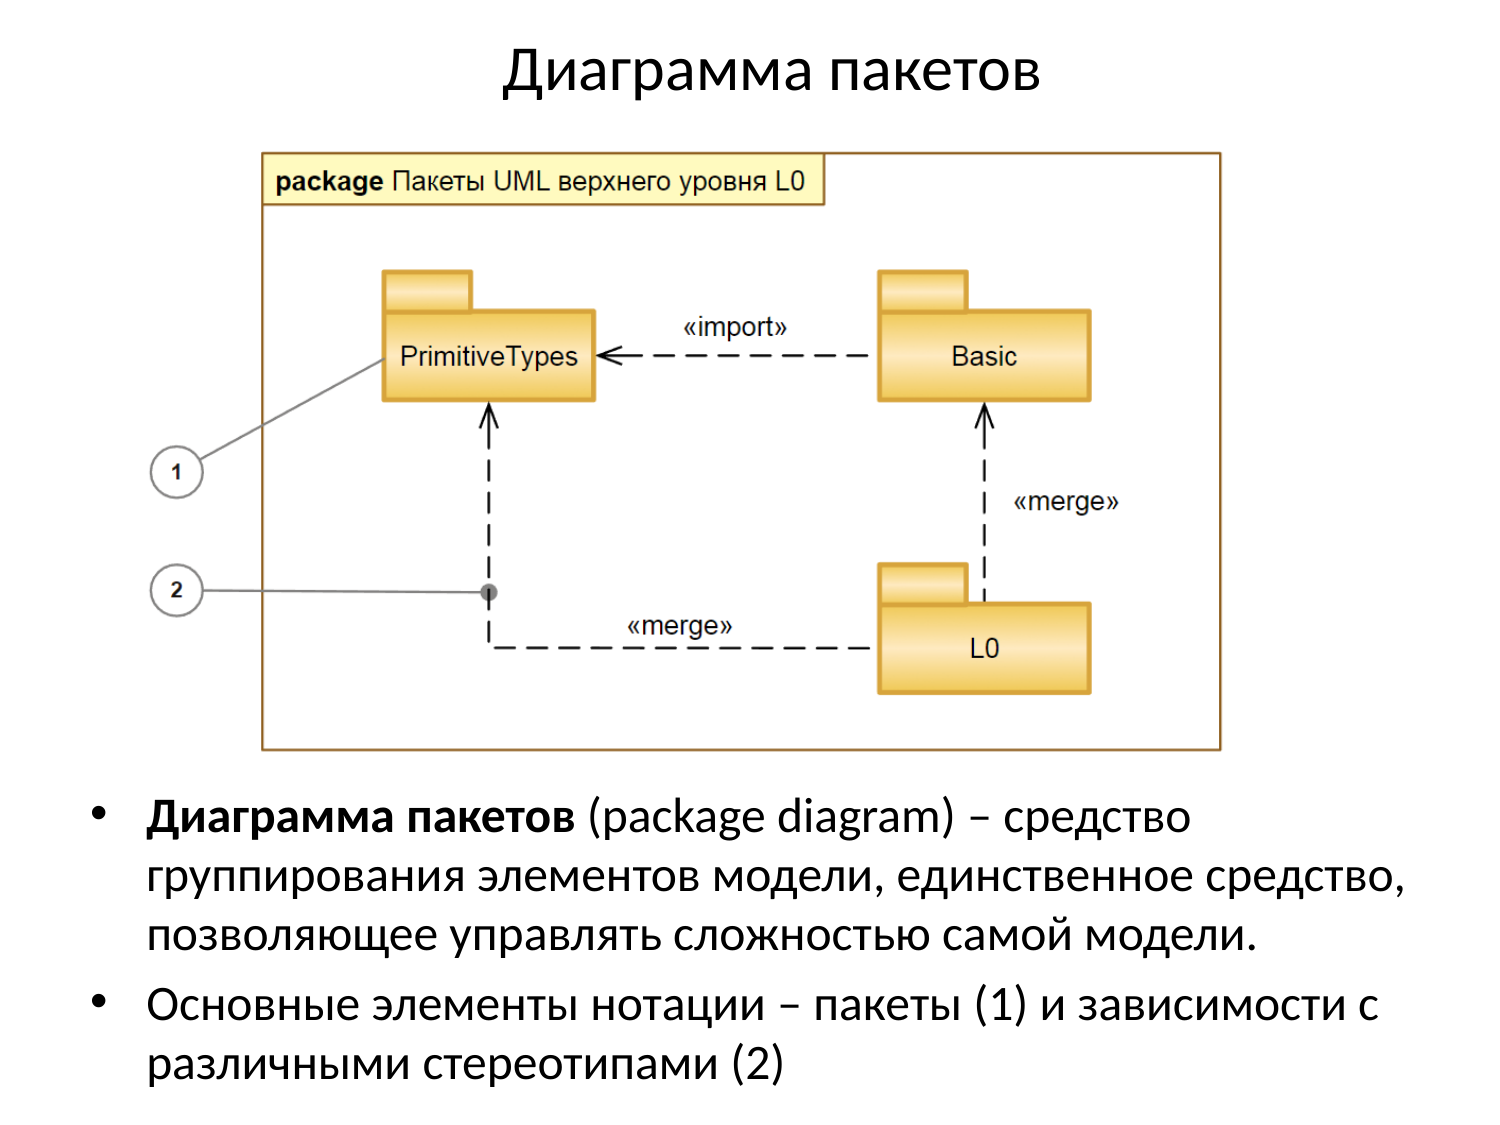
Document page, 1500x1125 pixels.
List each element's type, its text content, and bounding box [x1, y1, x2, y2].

title Диаграмма пакетов [75, 19, 1471, 112]
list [135, 148, 1235, 761]
list Диаграмма пакетов (package diagram) ‒ средство группирования элементов модели, единственное средство, позволяющее управлять сложностью самой модели. Основные элементы нотации ‒ пакеты (1) и зависимости с различными стереотипами (2) [75, 775, 1425, 1106]
